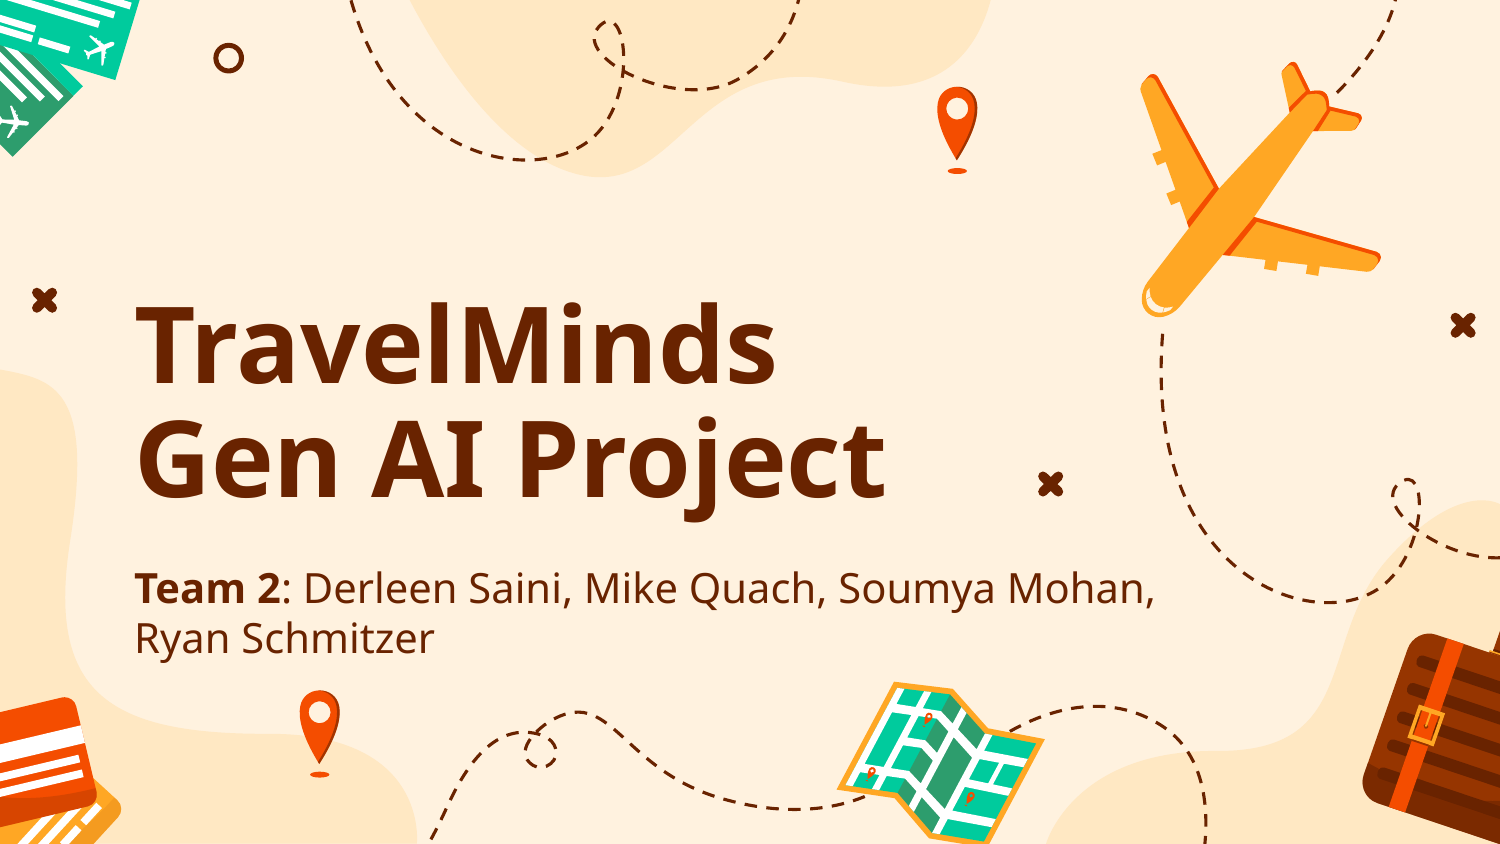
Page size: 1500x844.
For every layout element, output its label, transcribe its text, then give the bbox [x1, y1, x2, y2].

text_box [935, 86, 979, 175]
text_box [297, 690, 342, 778]
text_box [852, 680, 1029, 844]
text_box [1038, 471, 1064, 497]
title TravelMinds Gen AI Project [119, 182, 925, 536]
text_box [1131, 69, 1390, 311]
subtitle Team 2: Derleen Saini, Mike Quach, Soumya Mohan, Ryan Schmitzer [119, 546, 1235, 625]
